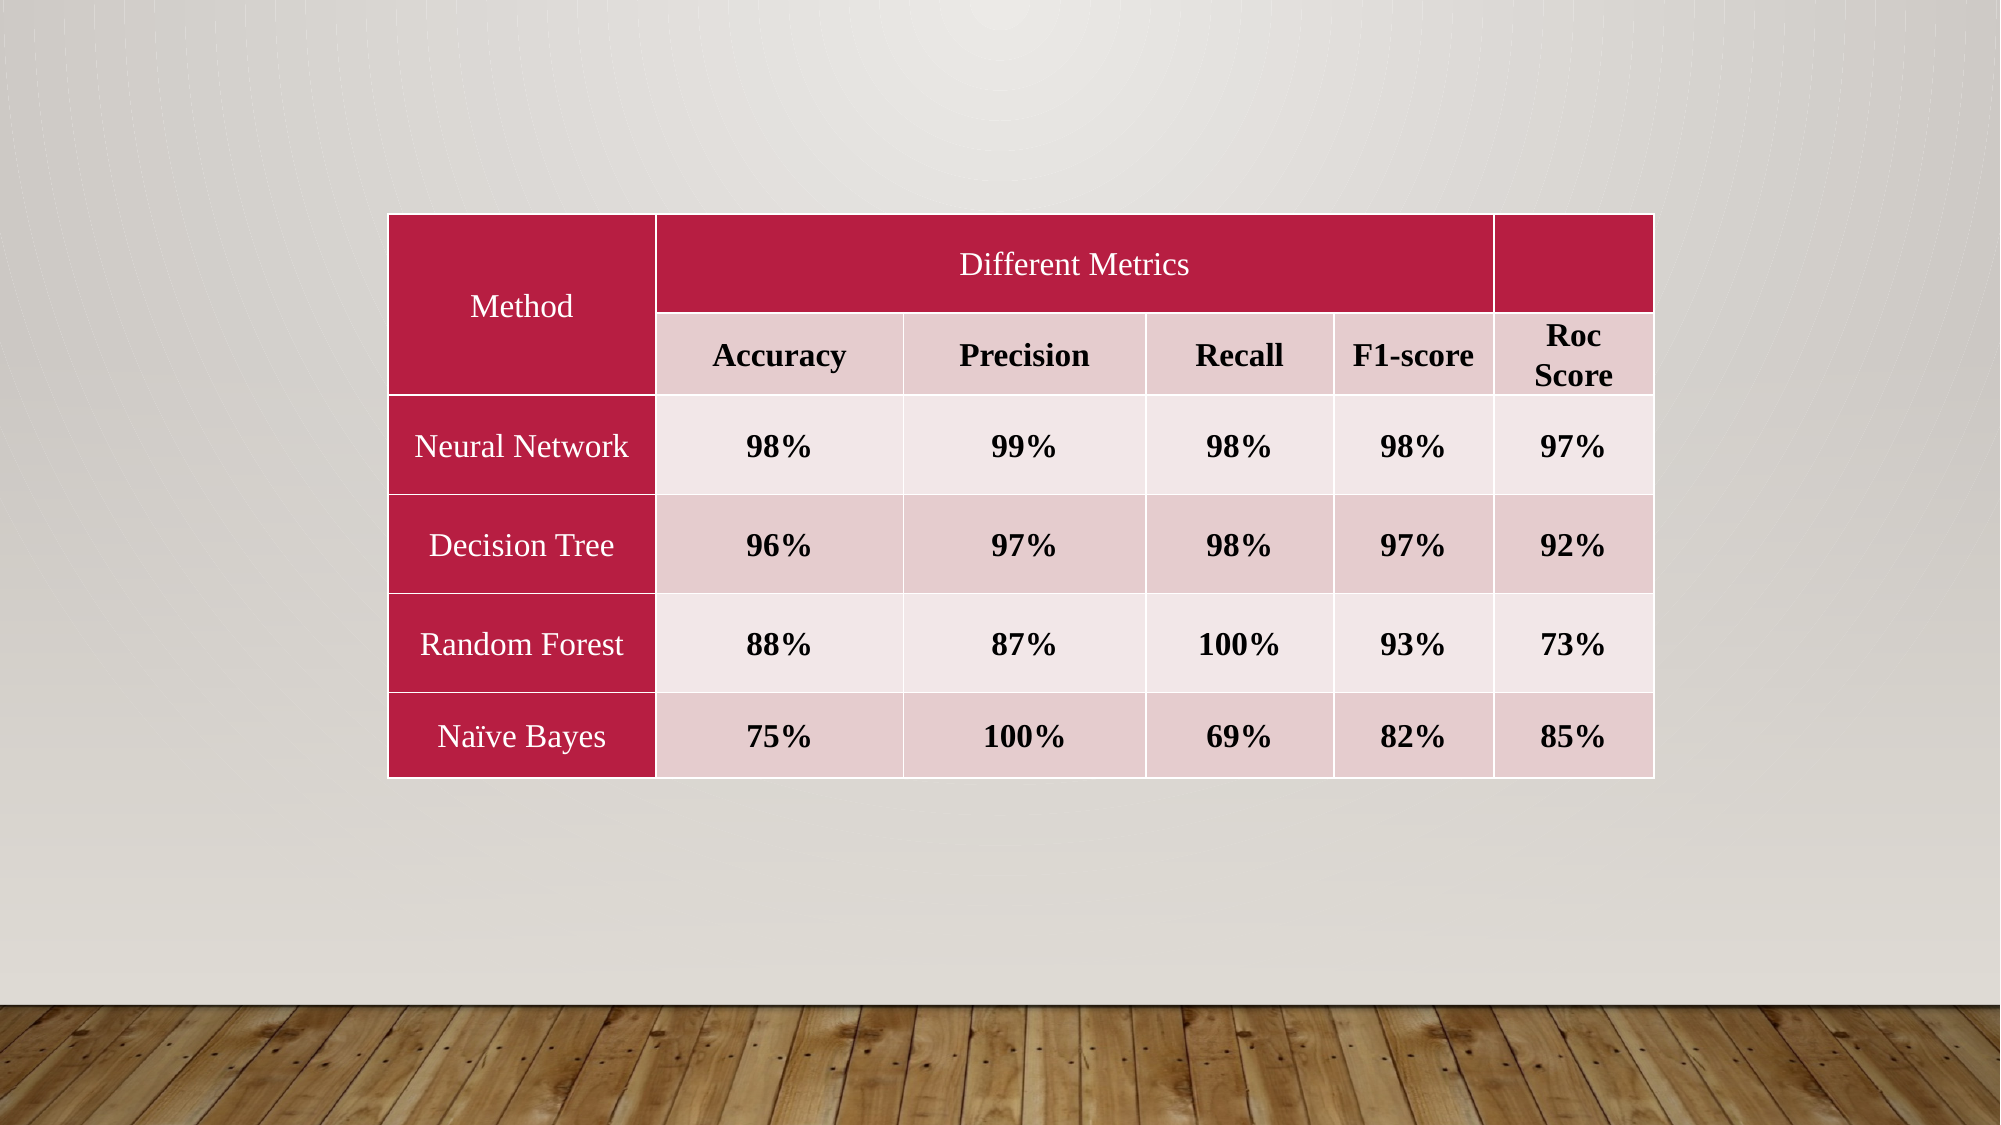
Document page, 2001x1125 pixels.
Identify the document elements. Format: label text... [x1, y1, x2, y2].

table_cell 87% [904, 594, 1145, 692]
table_cell 92% [1495, 495, 1653, 593]
table_cell 98% [1147, 495, 1333, 593]
table_cell 98% [1147, 396, 1333, 494]
table_cell 93% [1335, 594, 1493, 692]
table_cell 96% [657, 495, 903, 593]
table_cell Roc Score [1495, 314, 1653, 394]
table_header Method [389, 215, 655, 394]
table_cell F1-score [1335, 314, 1493, 394]
table_cell Naïve Bayes [389, 693, 655, 777]
table_cell Random Forest [389, 594, 655, 692]
table_cell 97% [1495, 396, 1653, 494]
picture [0, 1005, 2000, 1125]
table_cell 88% [657, 594, 903, 692]
table_cell 69% [1147, 693, 1333, 777]
table_cell 73% [1495, 594, 1653, 692]
table_cell Decision Tree [389, 495, 655, 593]
table_cell 82% [1335, 693, 1493, 777]
table_cell 100% [904, 693, 1145, 777]
table_cell Neural Network [389, 396, 655, 494]
table_cell 97% [904, 495, 1145, 593]
table_cell Accuracy [657, 314, 903, 394]
table_header [1495, 215, 1653, 312]
table_cell Precision [904, 314, 1145, 394]
table_cell 98% [657, 396, 903, 494]
table_cell 85% [1495, 693, 1653, 777]
table_cell 97% [1335, 495, 1493, 593]
table_cell Recall [1147, 314, 1333, 394]
table_cell 98% [1335, 396, 1493, 494]
table_header Different Metrics [657, 215, 1493, 312]
table_cell 100% [1147, 594, 1333, 692]
table_cell 99% [904, 396, 1145, 494]
table_cell 75% [657, 693, 903, 777]
